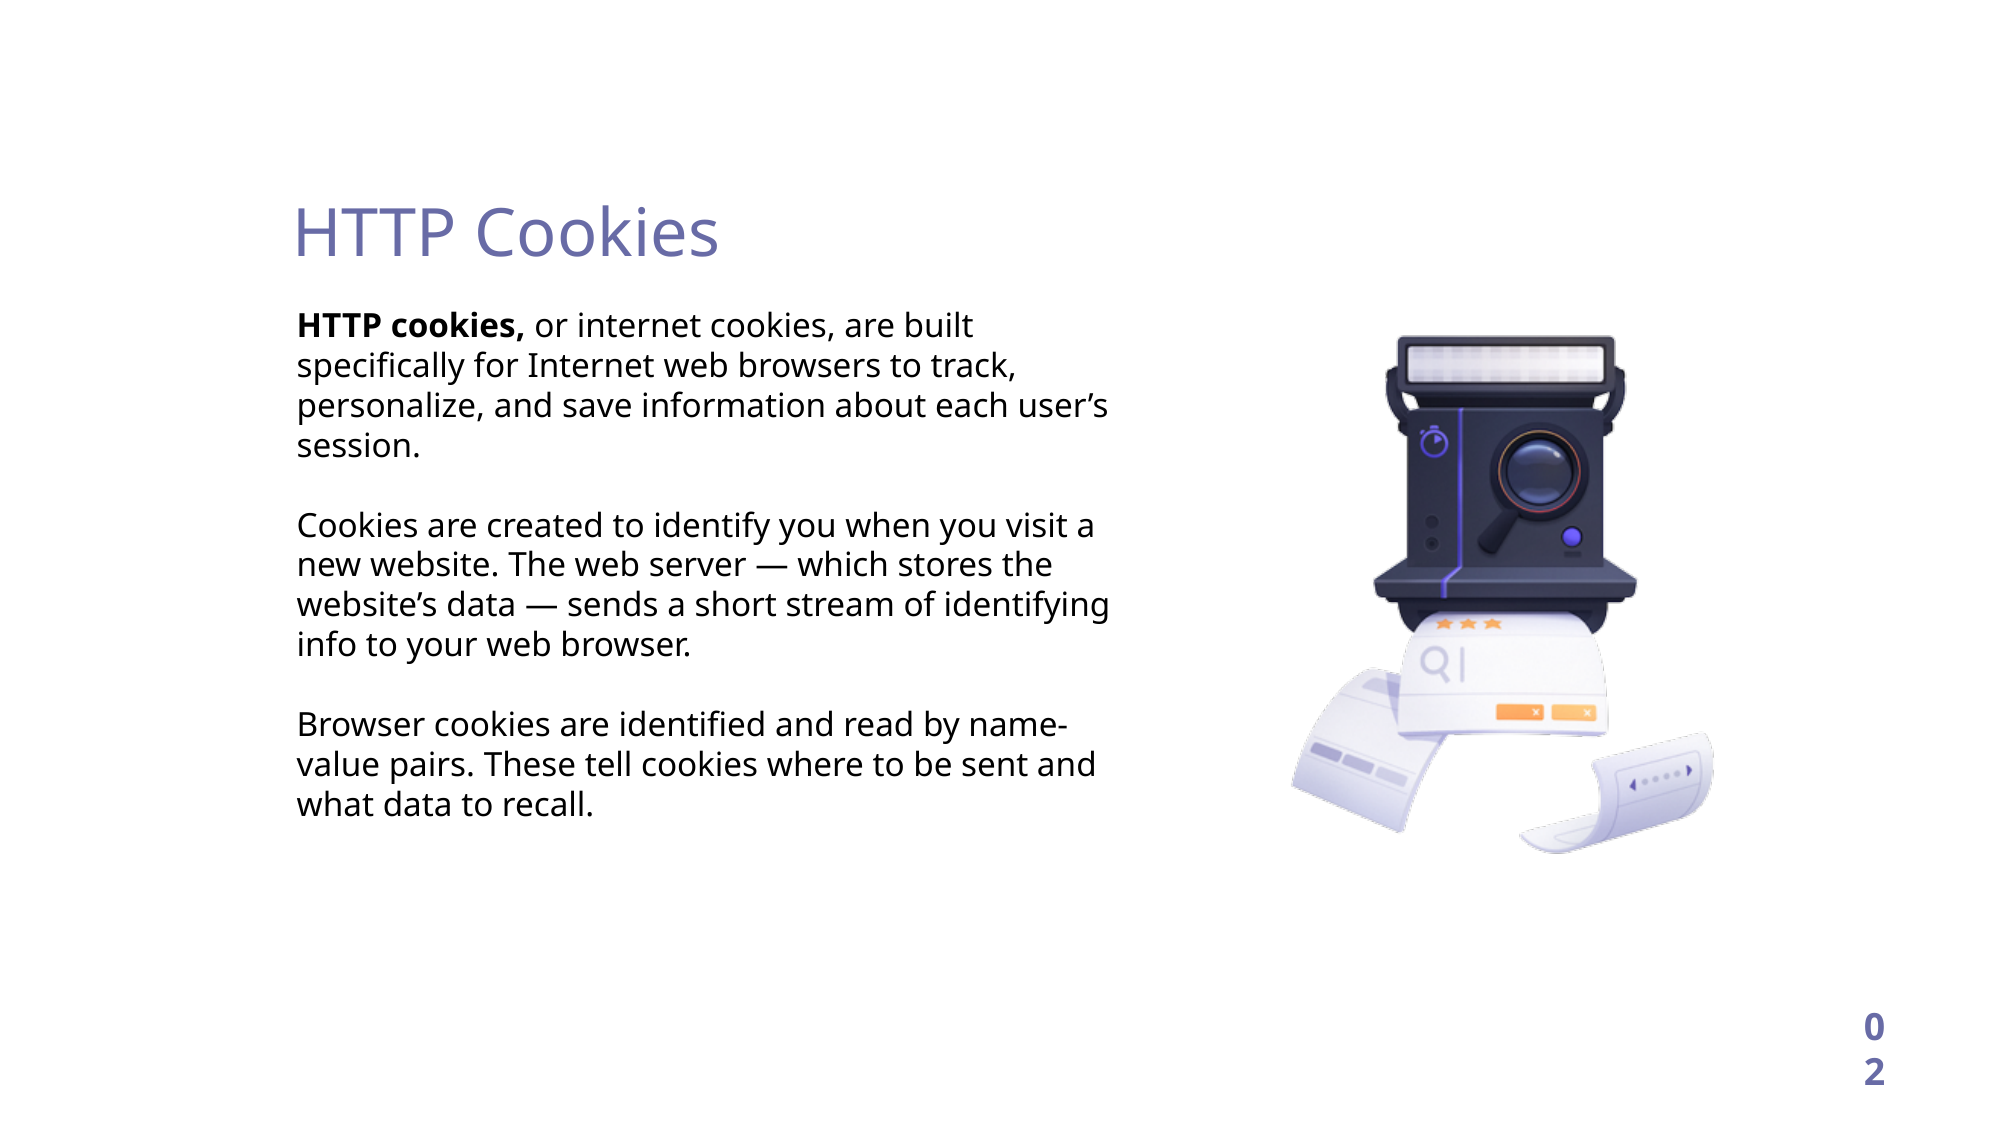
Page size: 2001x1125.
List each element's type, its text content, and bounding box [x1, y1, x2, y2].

text_box HTTP cookies, or internet cookies, are built specifically for Internet web browsers to track, personalize, and save information about each user’s session. Cookies are created to identify you when you visit a new website. The web server — which stores the website’s data — sends a short stream of identifying info to your web browser. Browser cookies are identified and read by name-value pairs. These tell cookies where to be sent and what data to recall. [281, 296, 1066, 831]
picture [1066, 258, 1945, 918]
text_box 02 [1849, 995, 1922, 1101]
text_box HTTP Cookies [277, 182, 1301, 277]
